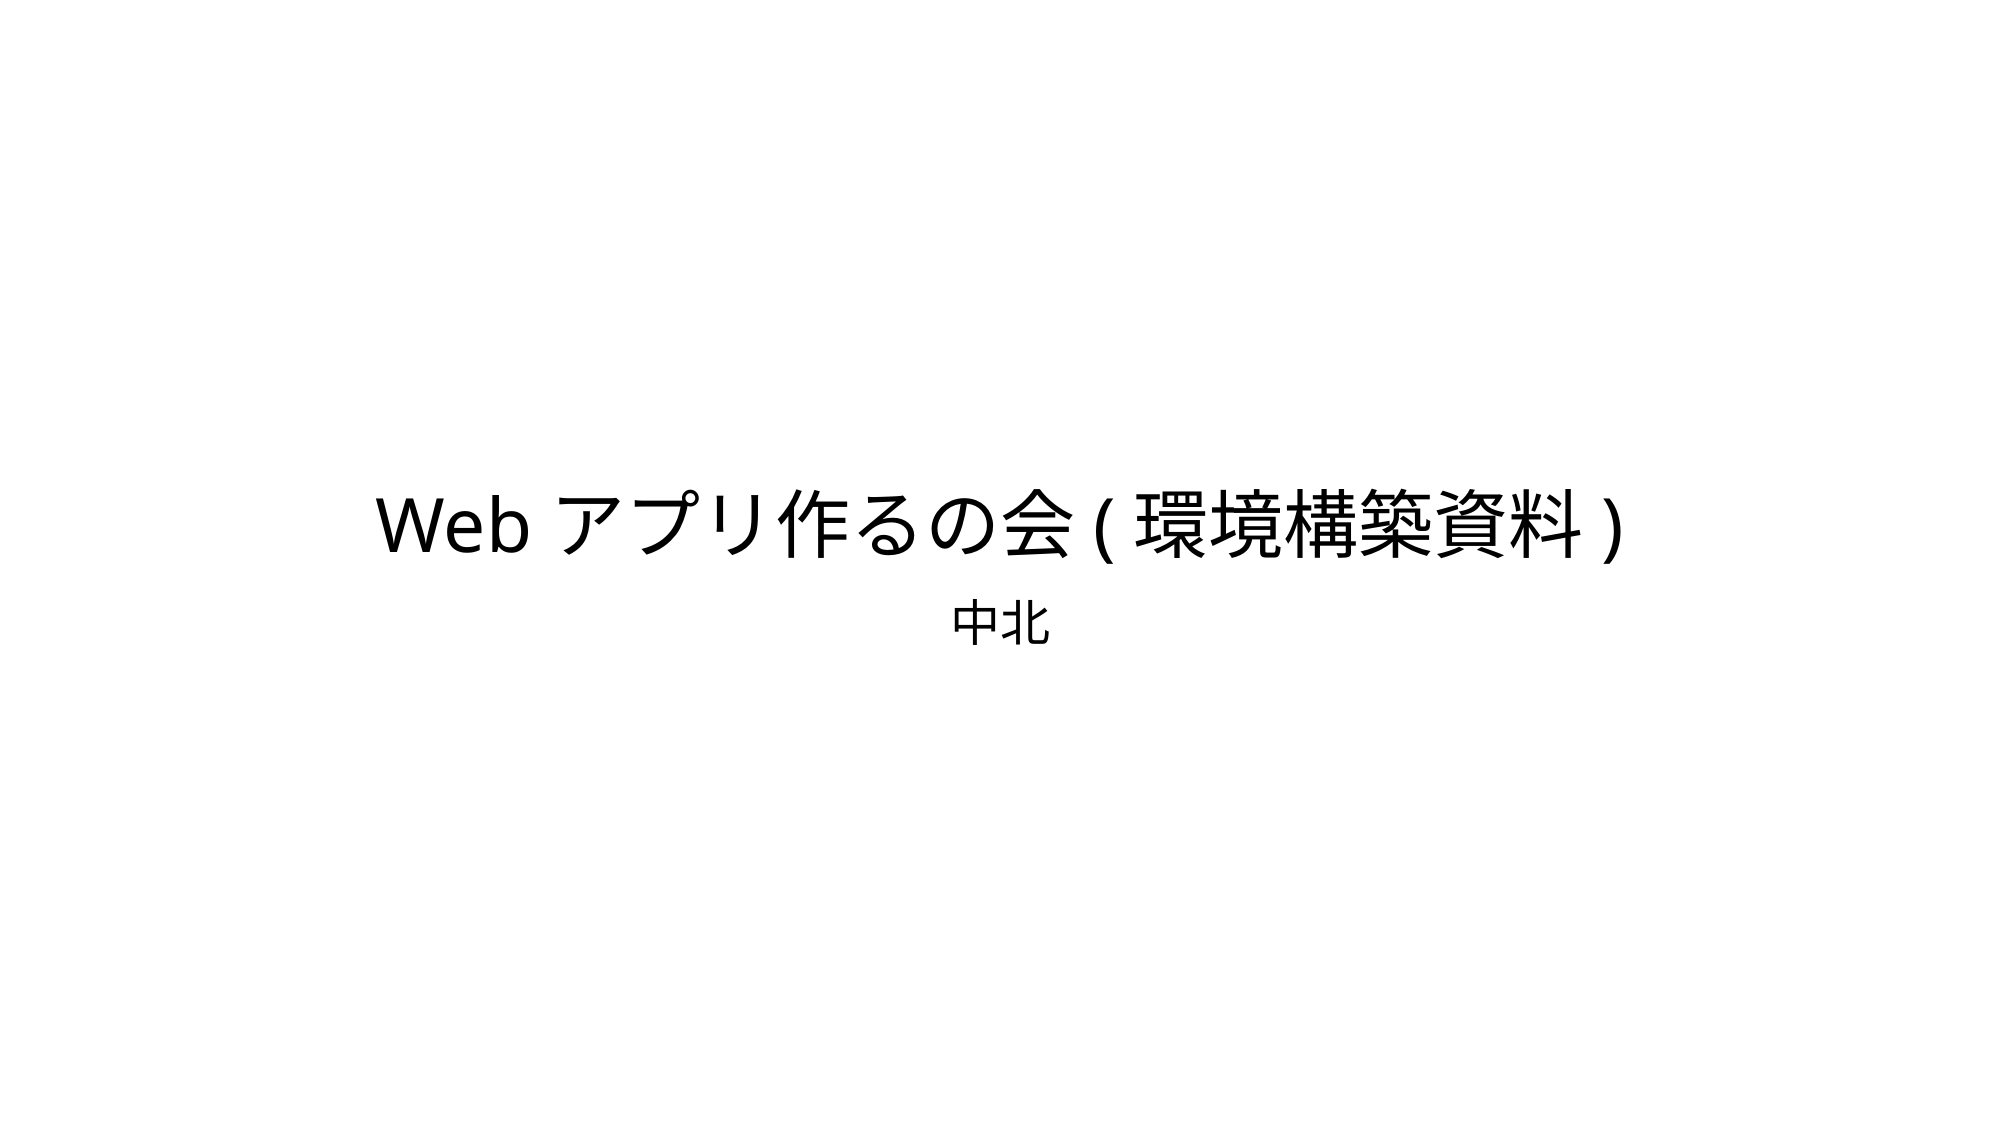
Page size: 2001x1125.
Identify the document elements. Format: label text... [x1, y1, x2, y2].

subtitle 中北 [249, 590, 1750, 863]
title Webアプリ作るの会(環境構築資料) [249, 184, 1750, 576]
